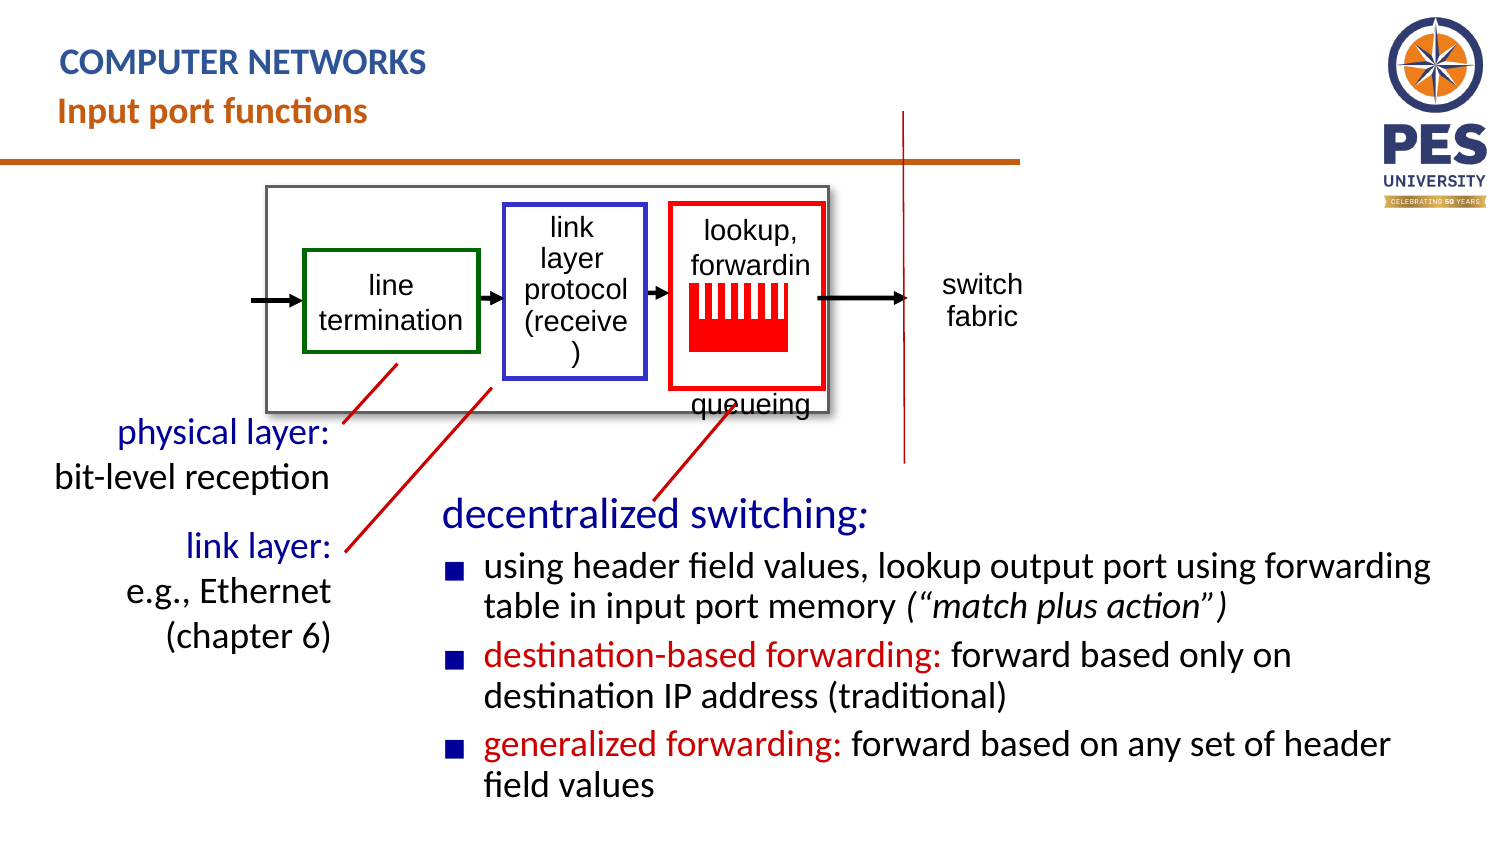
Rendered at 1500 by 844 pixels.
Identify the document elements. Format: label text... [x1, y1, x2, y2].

text_box Hierarchical addressing: more specific routes [463, 484, 738, 670]
picture [1384, 17, 1488, 208]
text_box [670, 203, 824, 389]
text_box COMPUTER NETWORKS [48, 31, 971, 80]
text_box Input port functions [45, 80, 1030, 137]
text_box lookup, forwarding queueing [674, 205, 828, 427]
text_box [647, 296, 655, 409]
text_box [685, 279, 795, 356]
text_box physical layer: bit-level reception [36, 401, 106, 503]
text_box [266, 186, 829, 295]
text_box decentralized switching: using header field values, lookup output port using forwarding table in input port memory (“match plus action”) destination-based forwarding: forward based only on destination IP address (traditional) generalized forwarding: forward based on any set of header field values [430, 484, 1461, 814]
text_box [651, 299, 674, 402]
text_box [652, 403, 736, 502]
text_box switch fabric [917, 249, 1048, 352]
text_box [111, 204, 646, 664]
